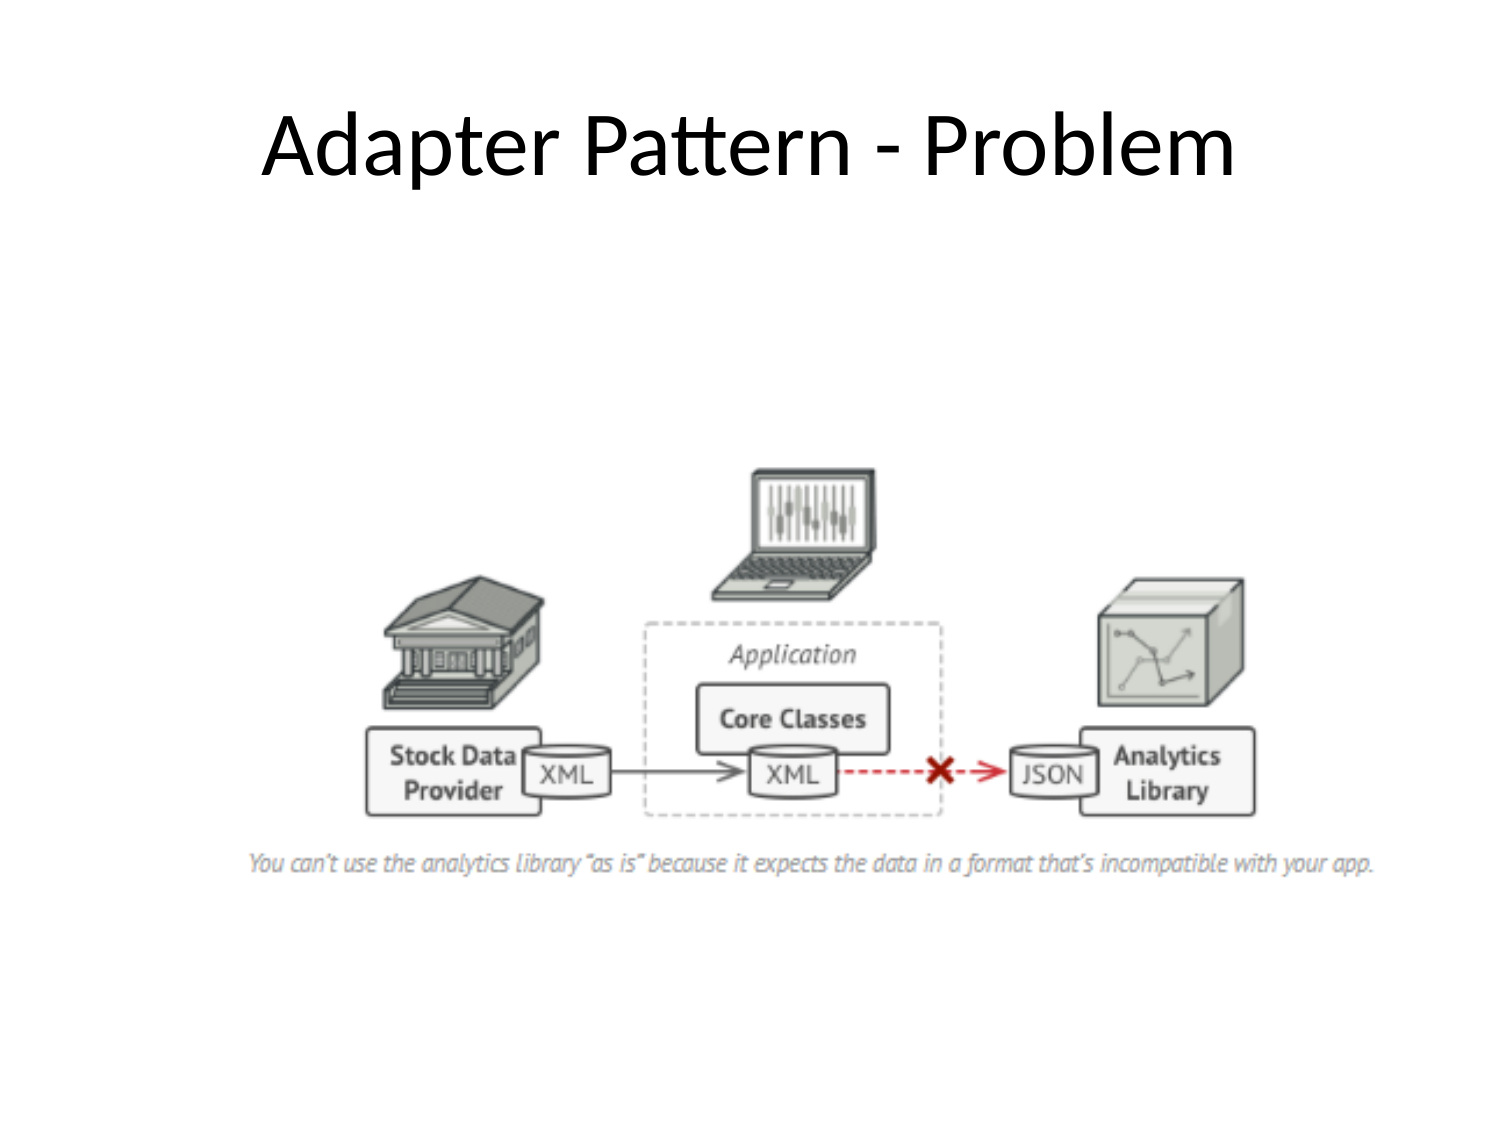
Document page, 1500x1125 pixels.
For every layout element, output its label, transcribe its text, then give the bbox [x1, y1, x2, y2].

picture [149, 387, 1398, 897]
title Adapter Pattern - Problem [75, 45, 1425, 233]
